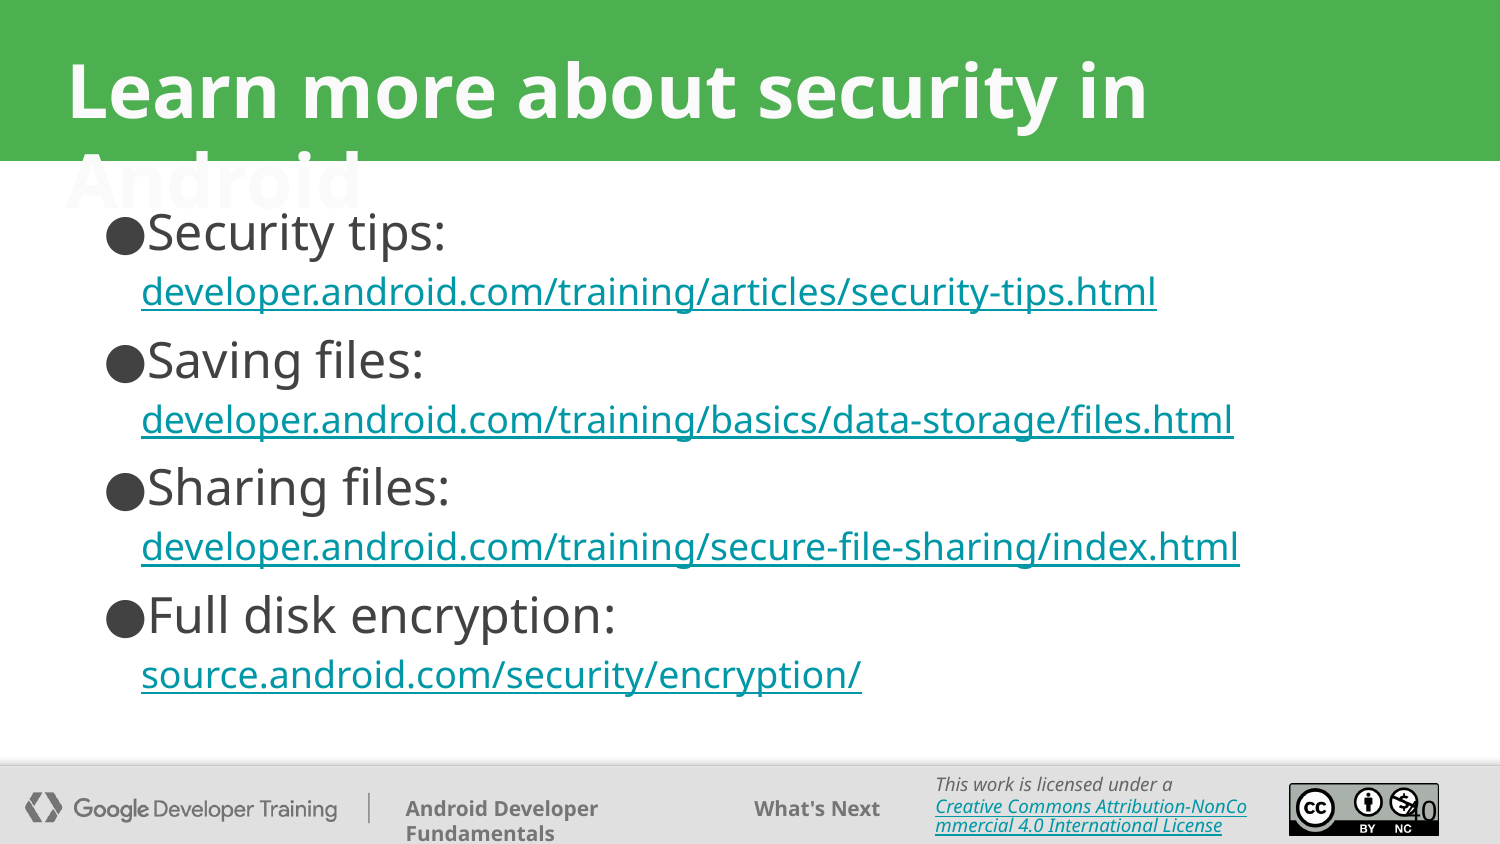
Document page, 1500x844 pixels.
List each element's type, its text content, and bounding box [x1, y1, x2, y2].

title Learn more about security in Android [51, 28, 1449, 122]
picture [0, 161, 1500, 844]
list Security tips: developer.android.com/training/articles/security-tips.html Saving files: developer.android.com/training/basics/data-storage/files.html Sharing files: developer.android.com/training/secure-file-sharing/index.html Full disk encryption: source.android.com/security/encryption/ [51, 176, 1449, 778]
slide_number ‹#› [1389, 777, 1480, 842]
